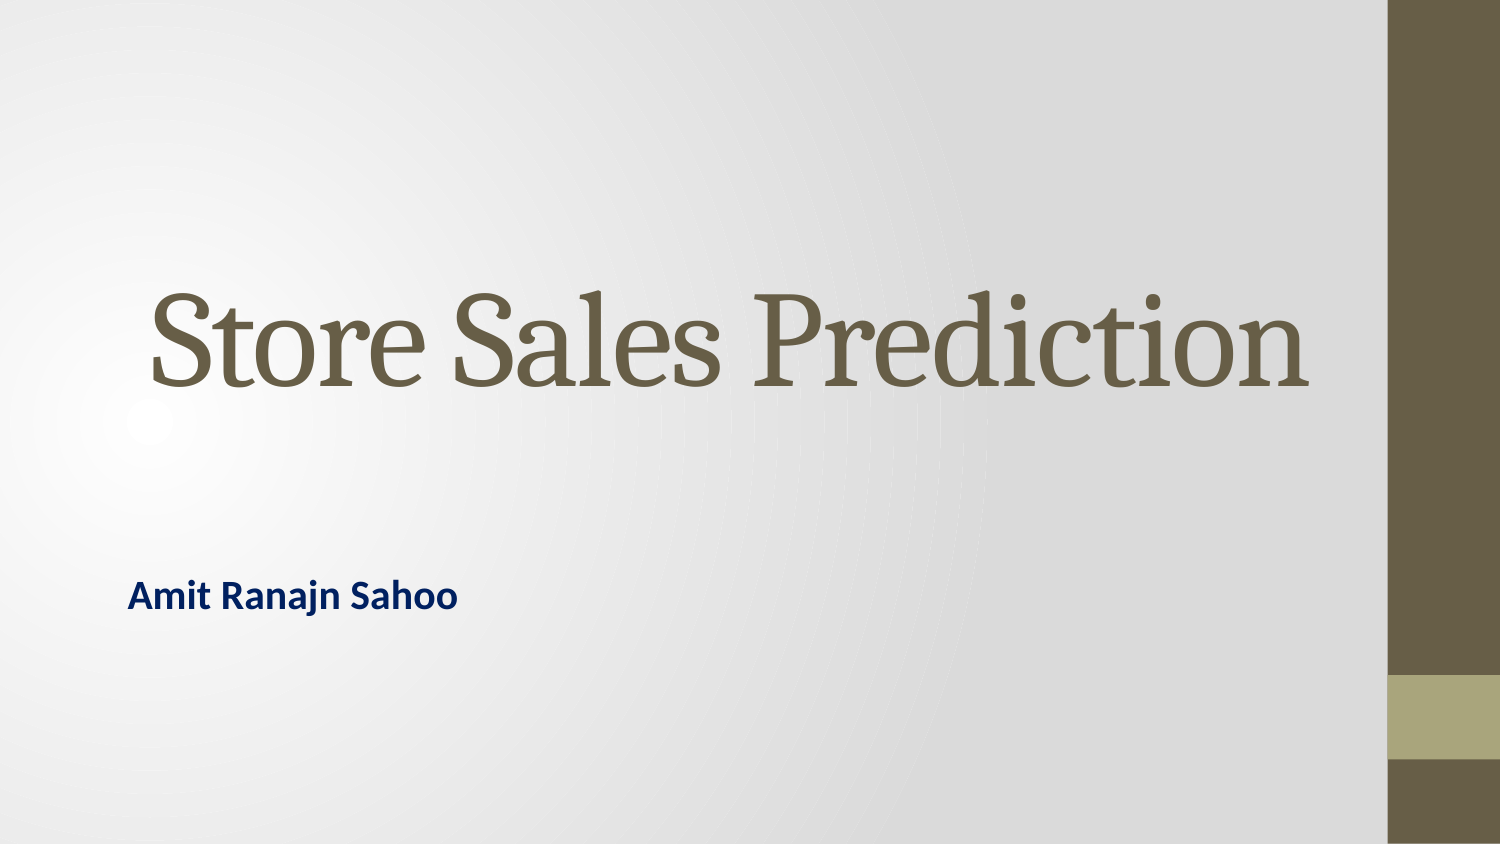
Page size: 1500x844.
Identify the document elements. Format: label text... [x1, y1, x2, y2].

title Store Sales Prediction [112, 234, 1350, 554]
subtitle Amit Ranajn Sahoo [112, 553, 1173, 685]
